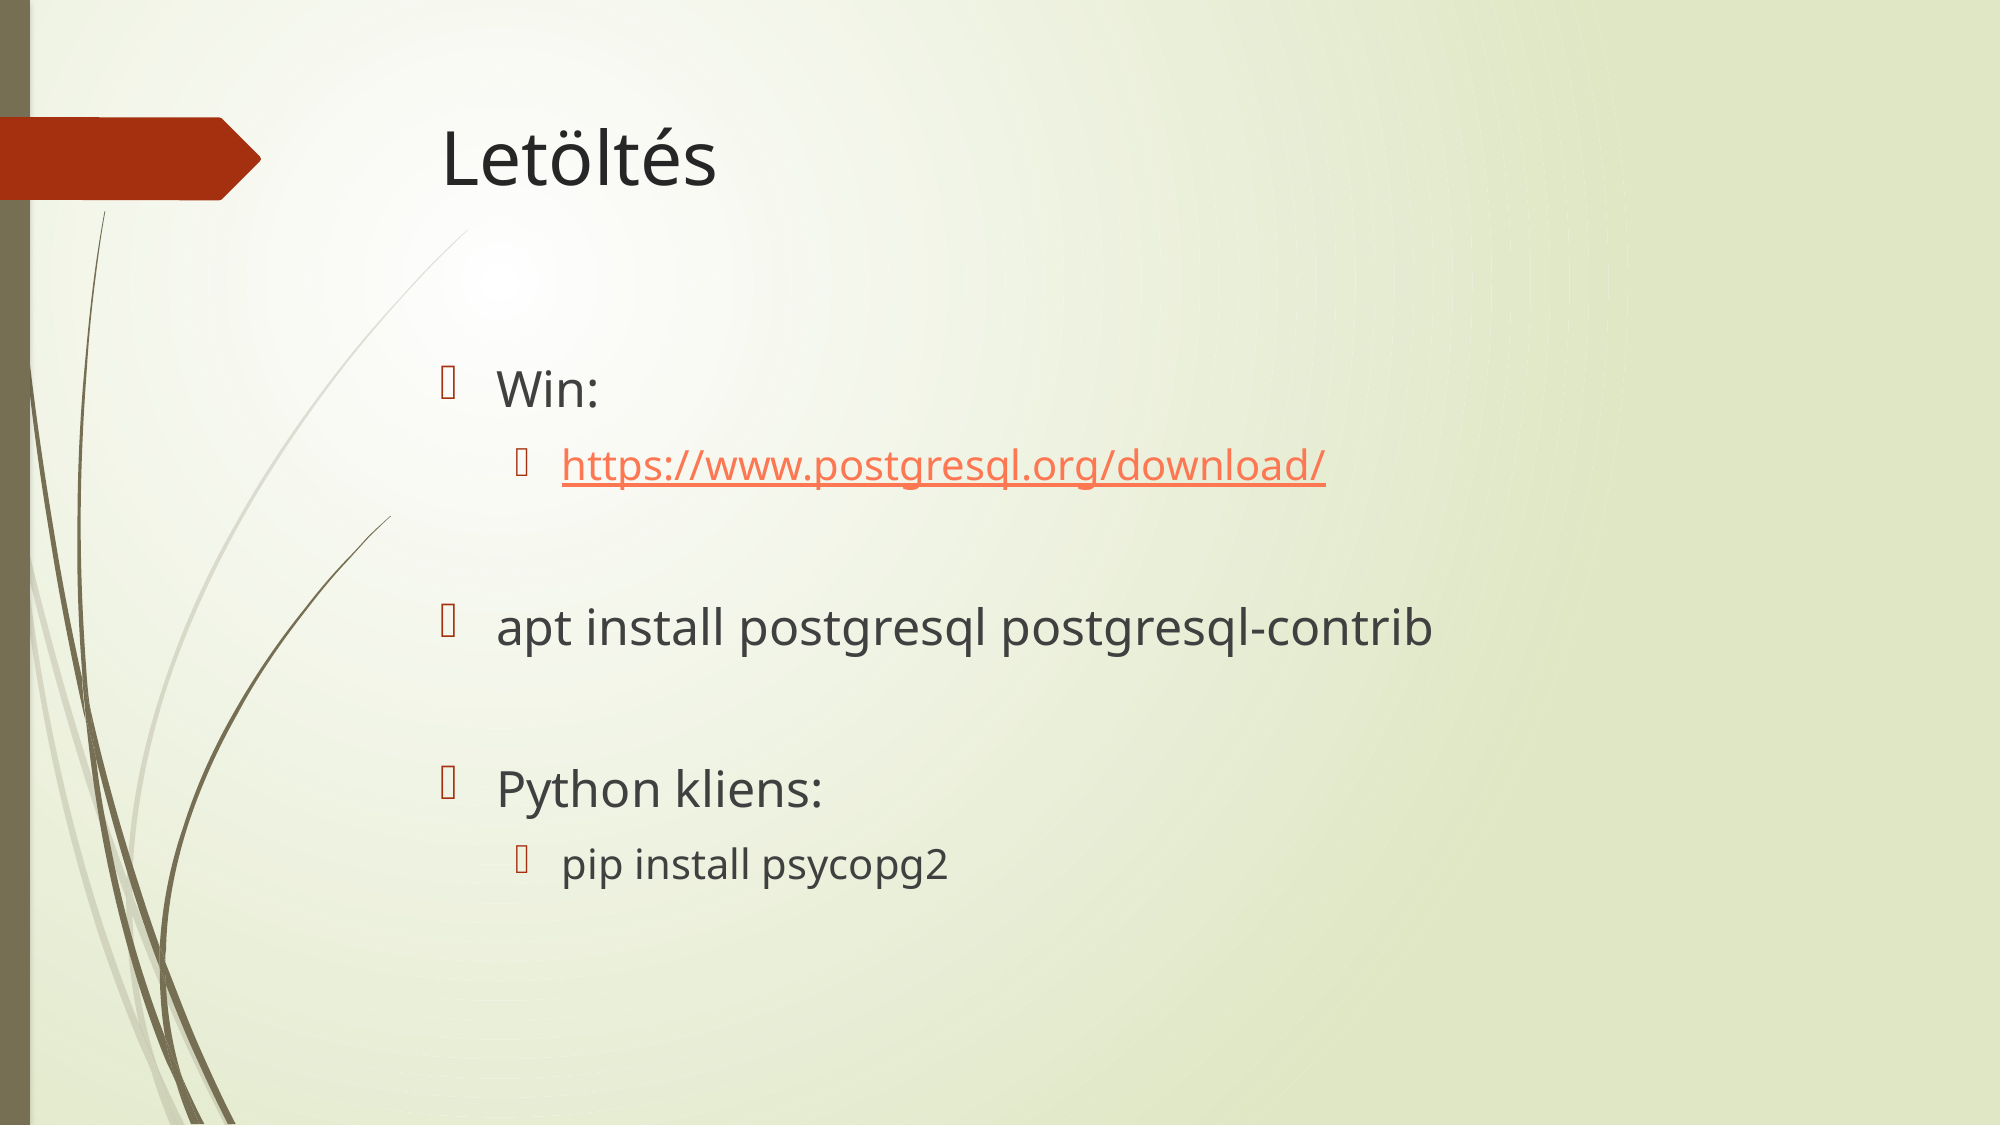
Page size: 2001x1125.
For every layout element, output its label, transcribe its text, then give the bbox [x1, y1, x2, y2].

title Letöltés [425, 102, 1888, 313]
list Win: https://www.postgresql.org/download/ apt install postgresql postgresql-contrib Python kliens: pip install psycopg2 [424, 350, 1888, 970]
